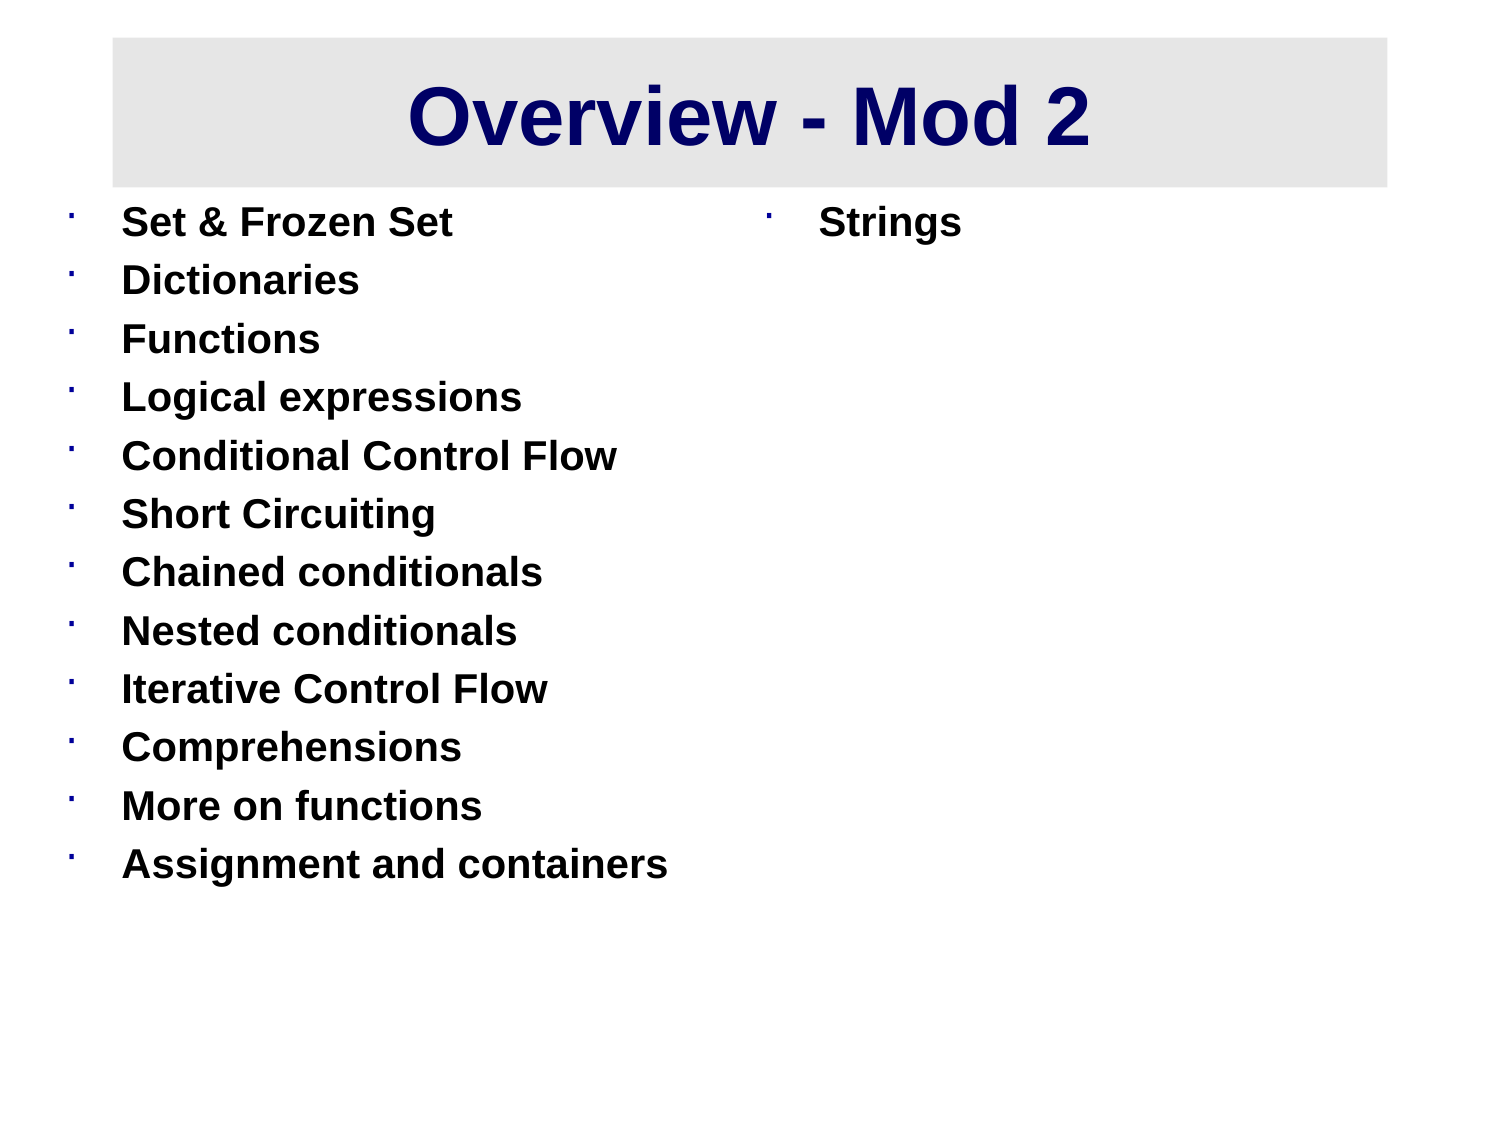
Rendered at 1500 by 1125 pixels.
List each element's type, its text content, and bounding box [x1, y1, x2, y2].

title Overview - Mod 2 [112, 37, 1388, 187]
list Set & Frozen Set Dictionaries Functions Logical expressions Conditional Control Flow Short Circuiting Chained conditionals Nested conditionals Iterative Control Flow Comprehensions More on functions Assignment and containers Strings [50, 187, 1475, 925]
